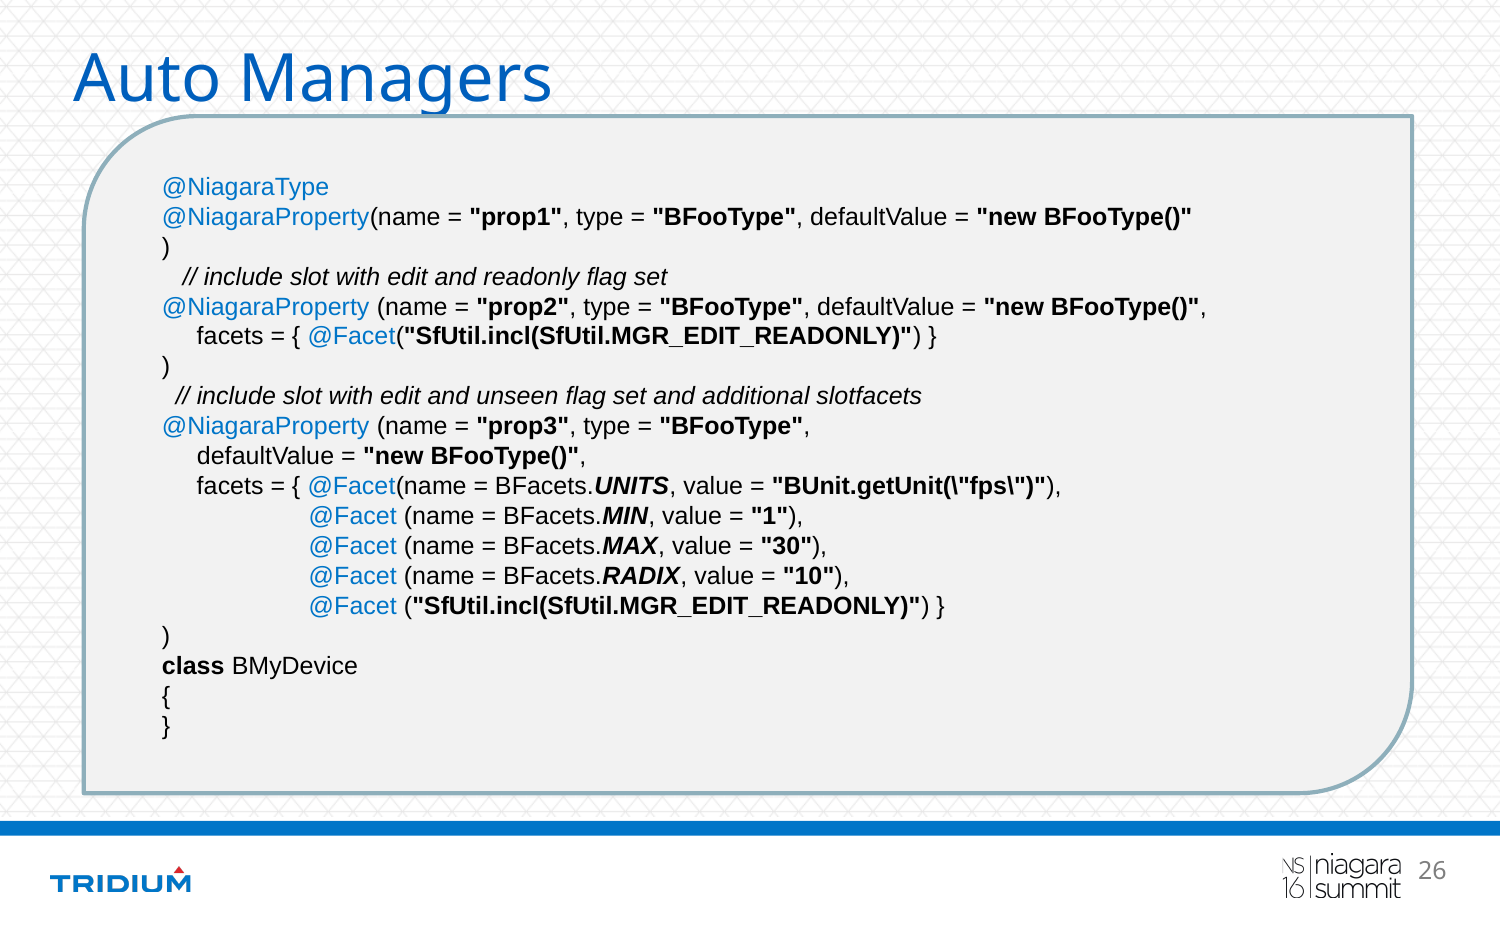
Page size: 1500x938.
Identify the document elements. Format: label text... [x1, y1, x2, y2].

picture [0, 0, 1500, 817]
slide_number 26 [1111, 846, 1462, 897]
